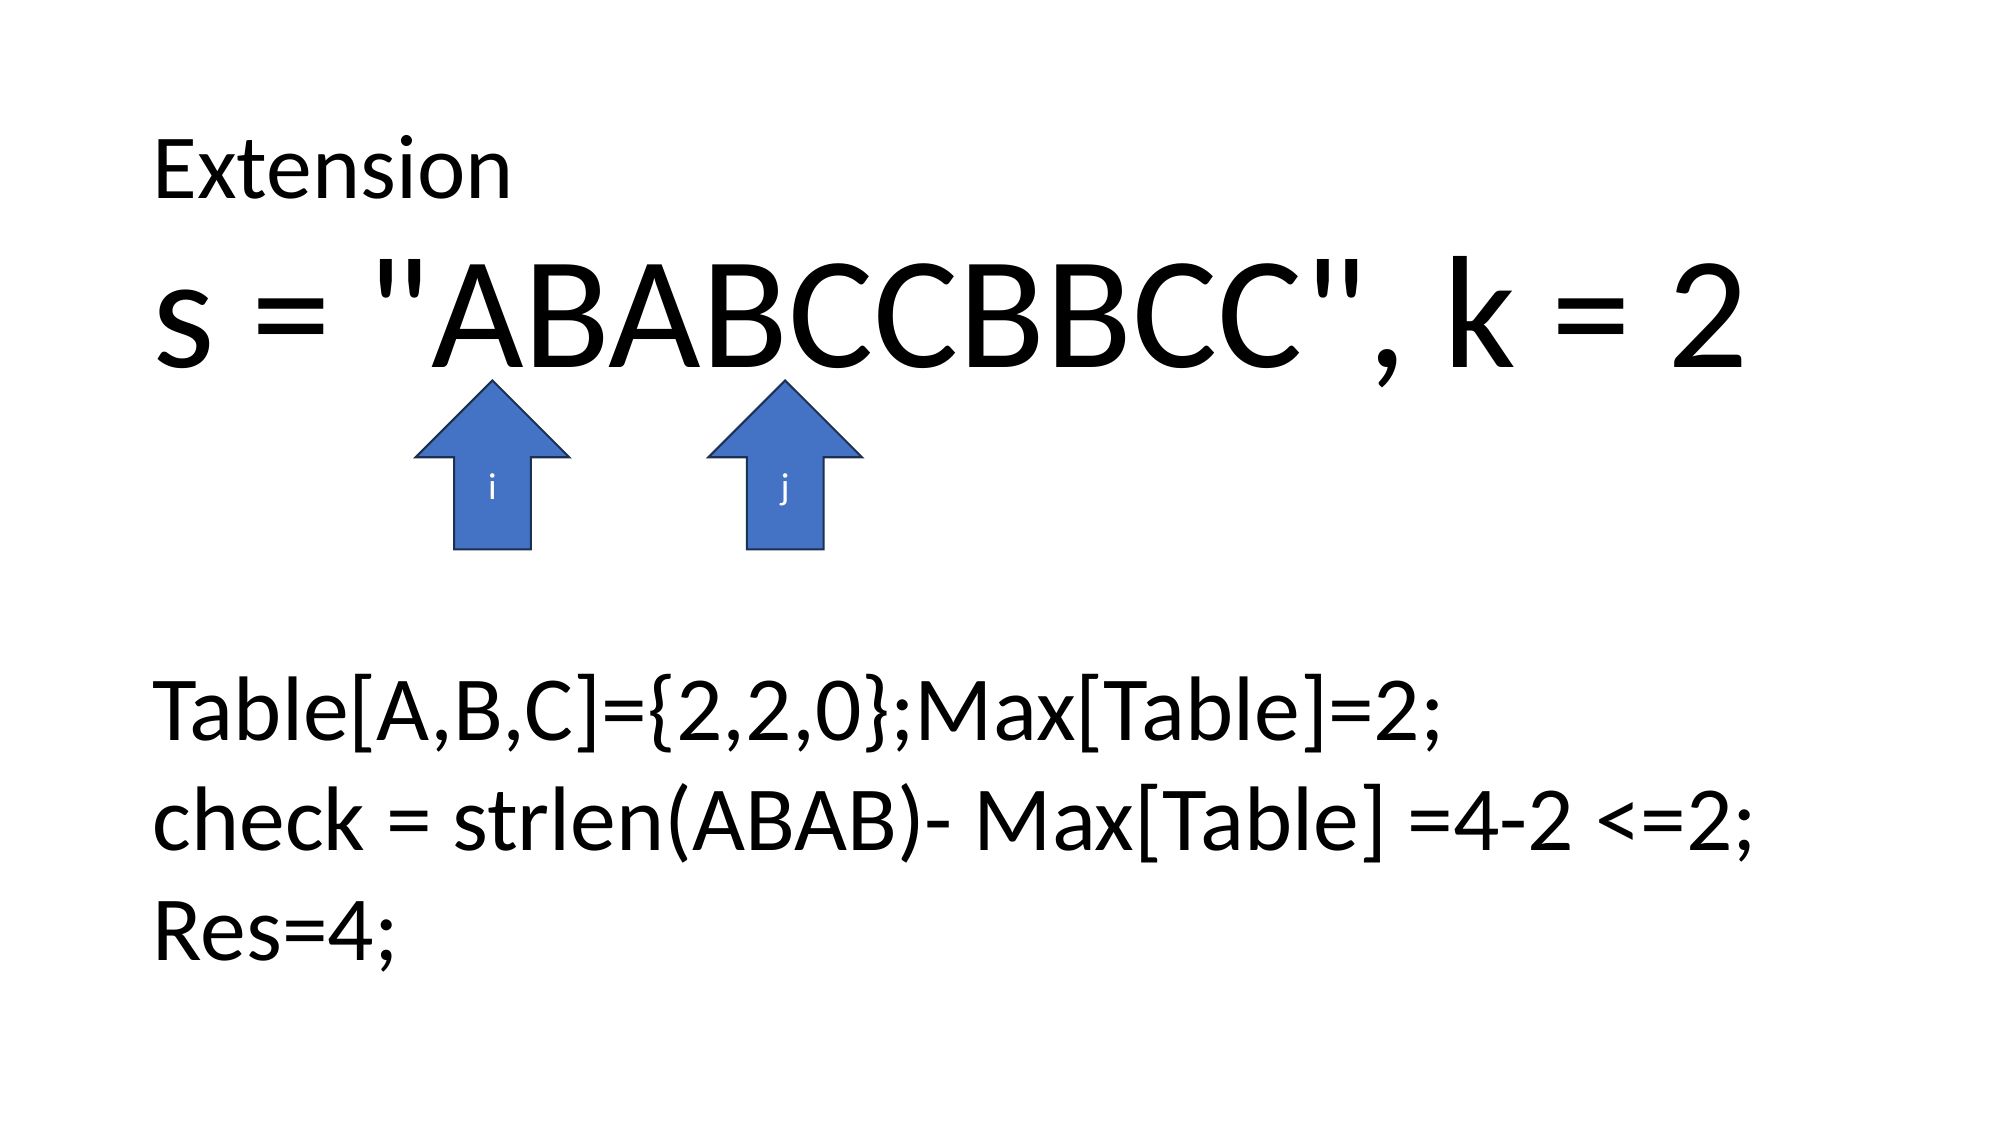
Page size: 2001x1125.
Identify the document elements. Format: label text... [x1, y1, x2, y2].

text_box i [415, 380, 570, 550]
text_box Table[A,B,C]={2,2,0};Max[Table]=2; check = strlen(ABAB)- Max[Table] =4-2 <=2; Res=4; [137, 641, 1909, 987]
title Extension [137, 59, 1863, 222]
list s = "ABABCCBBCC", k = 2 [137, 222, 1940, 517]
text_box j [708, 380, 863, 550]
